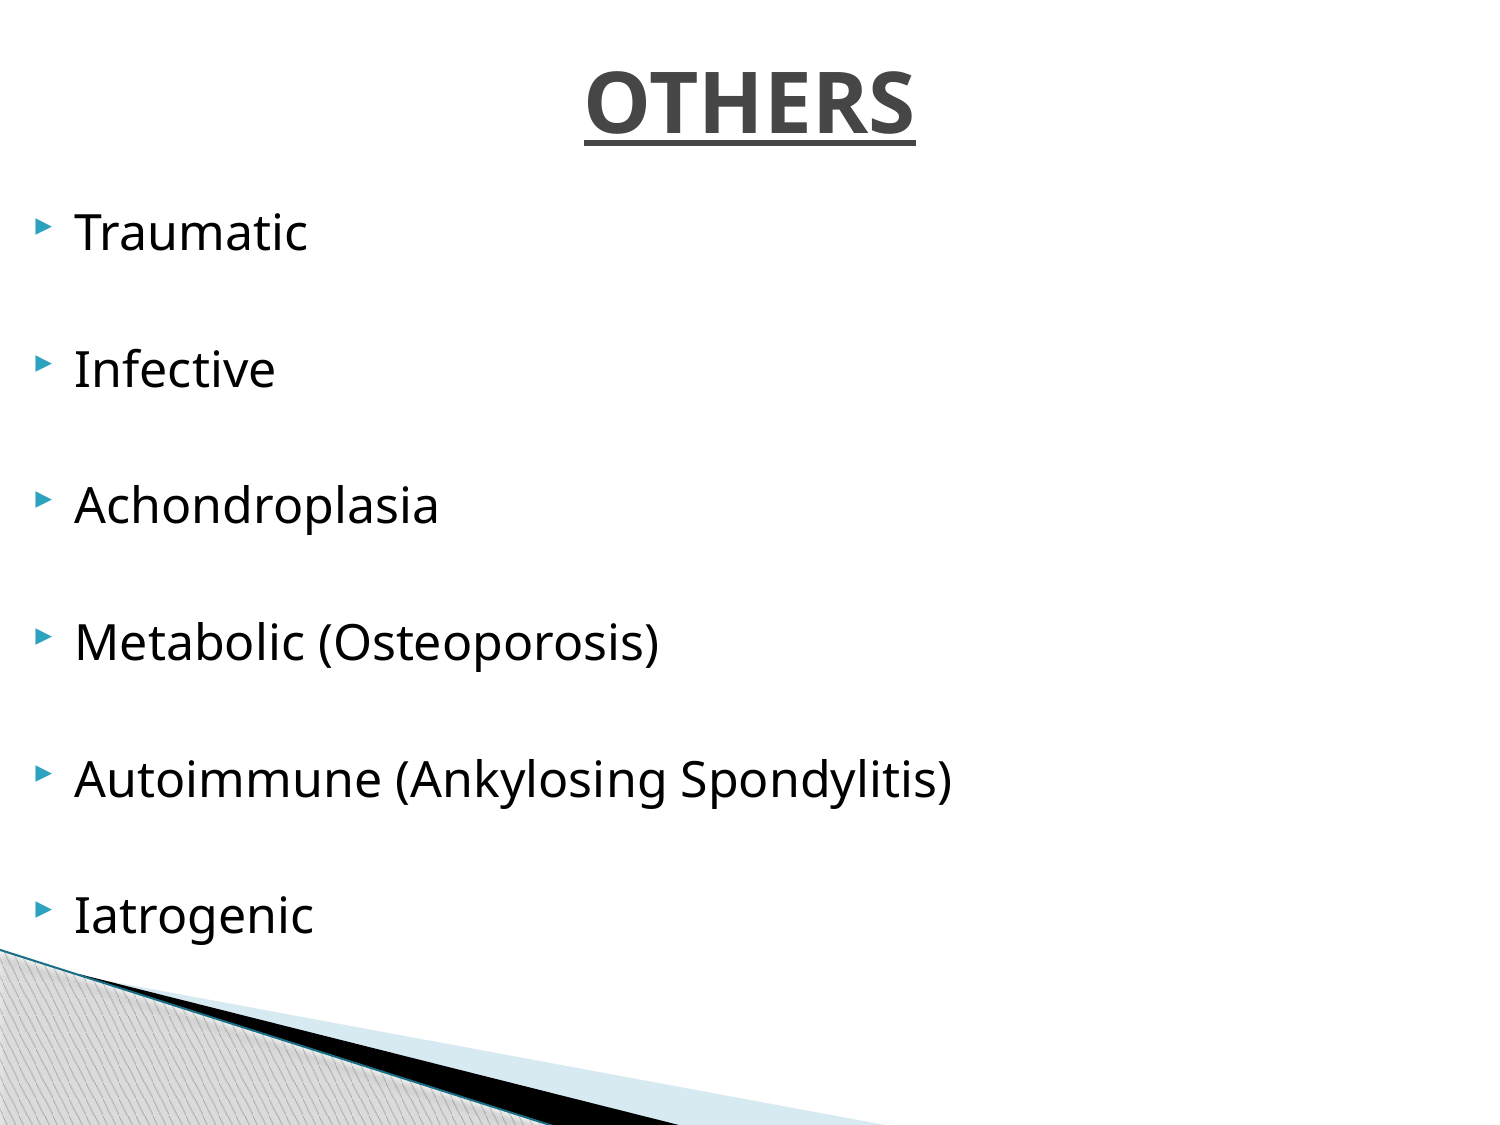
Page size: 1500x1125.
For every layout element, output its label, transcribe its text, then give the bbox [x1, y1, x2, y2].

title OTHERS [0, 5, 1500, 193]
list Traumatic Infective Achondroplasia Metabolic (Osteoporosis) Autoimmune (Ankylosing Spondylitis) Iatrogenic [0, 193, 1500, 1125]
